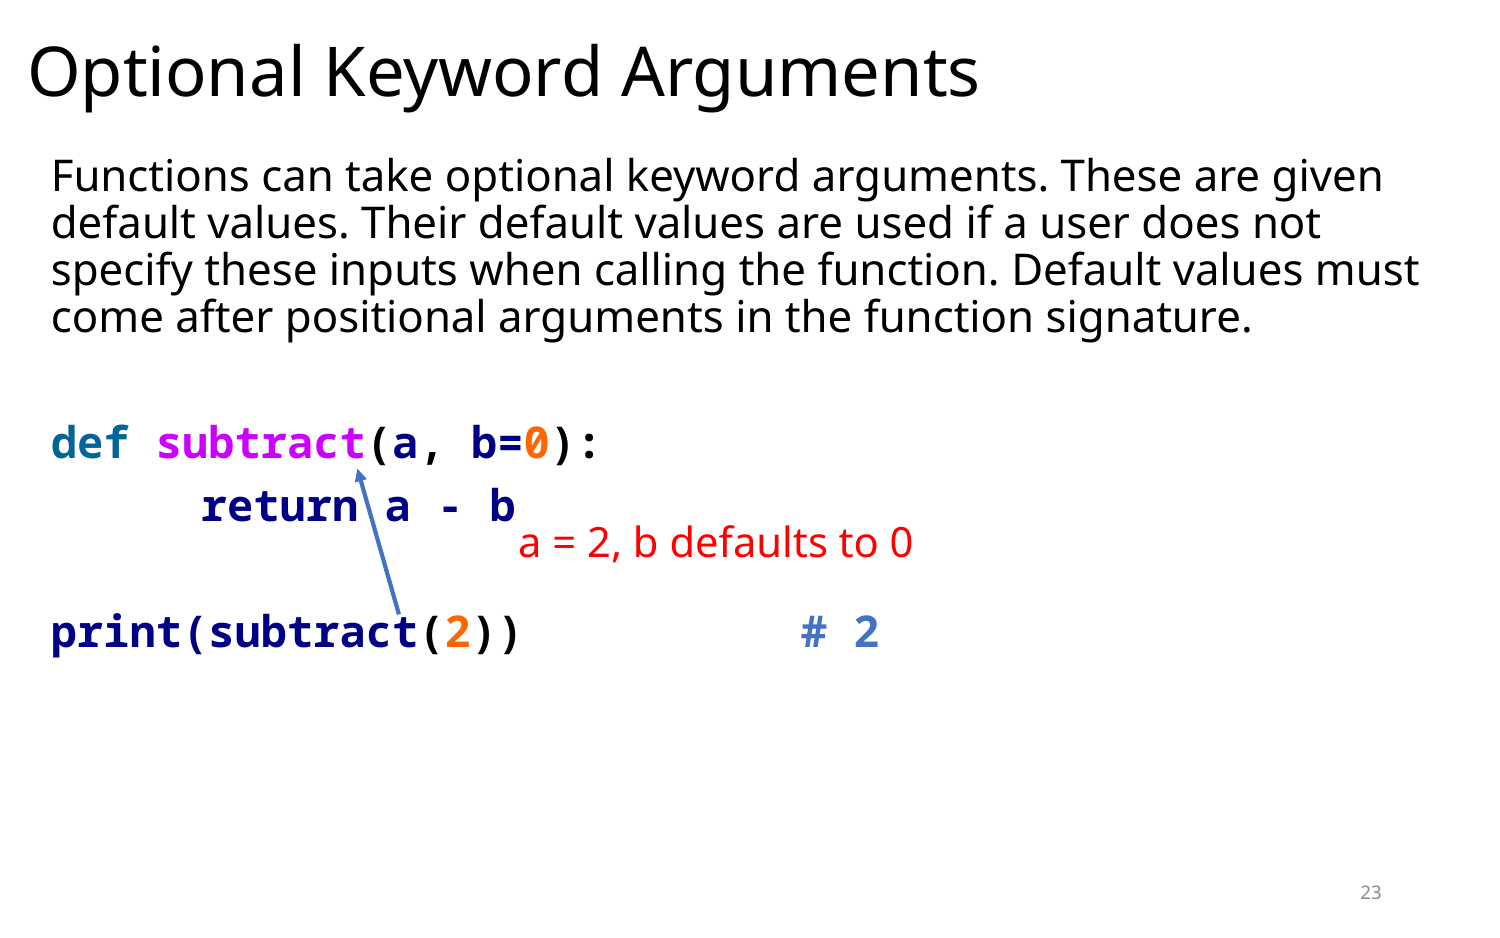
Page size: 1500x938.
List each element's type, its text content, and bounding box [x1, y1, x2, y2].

title Optional Keyword Arguments [11, 18, 1169, 131]
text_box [357, 468, 399, 615]
list Functions can take optional keyword arguments. These are given default values. Their default values are used if a user does not specify these inputs when calling the function. Default values must come after positional arguments in the function signature. def subtract(a, b=0): return a - b print(subtract(2)) # 2 [35, 145, 1458, 904]
slide_number 23 [1059, 868, 1397, 919]
text_box a = 2, b defaults to 0 [503, 508, 929, 574]
